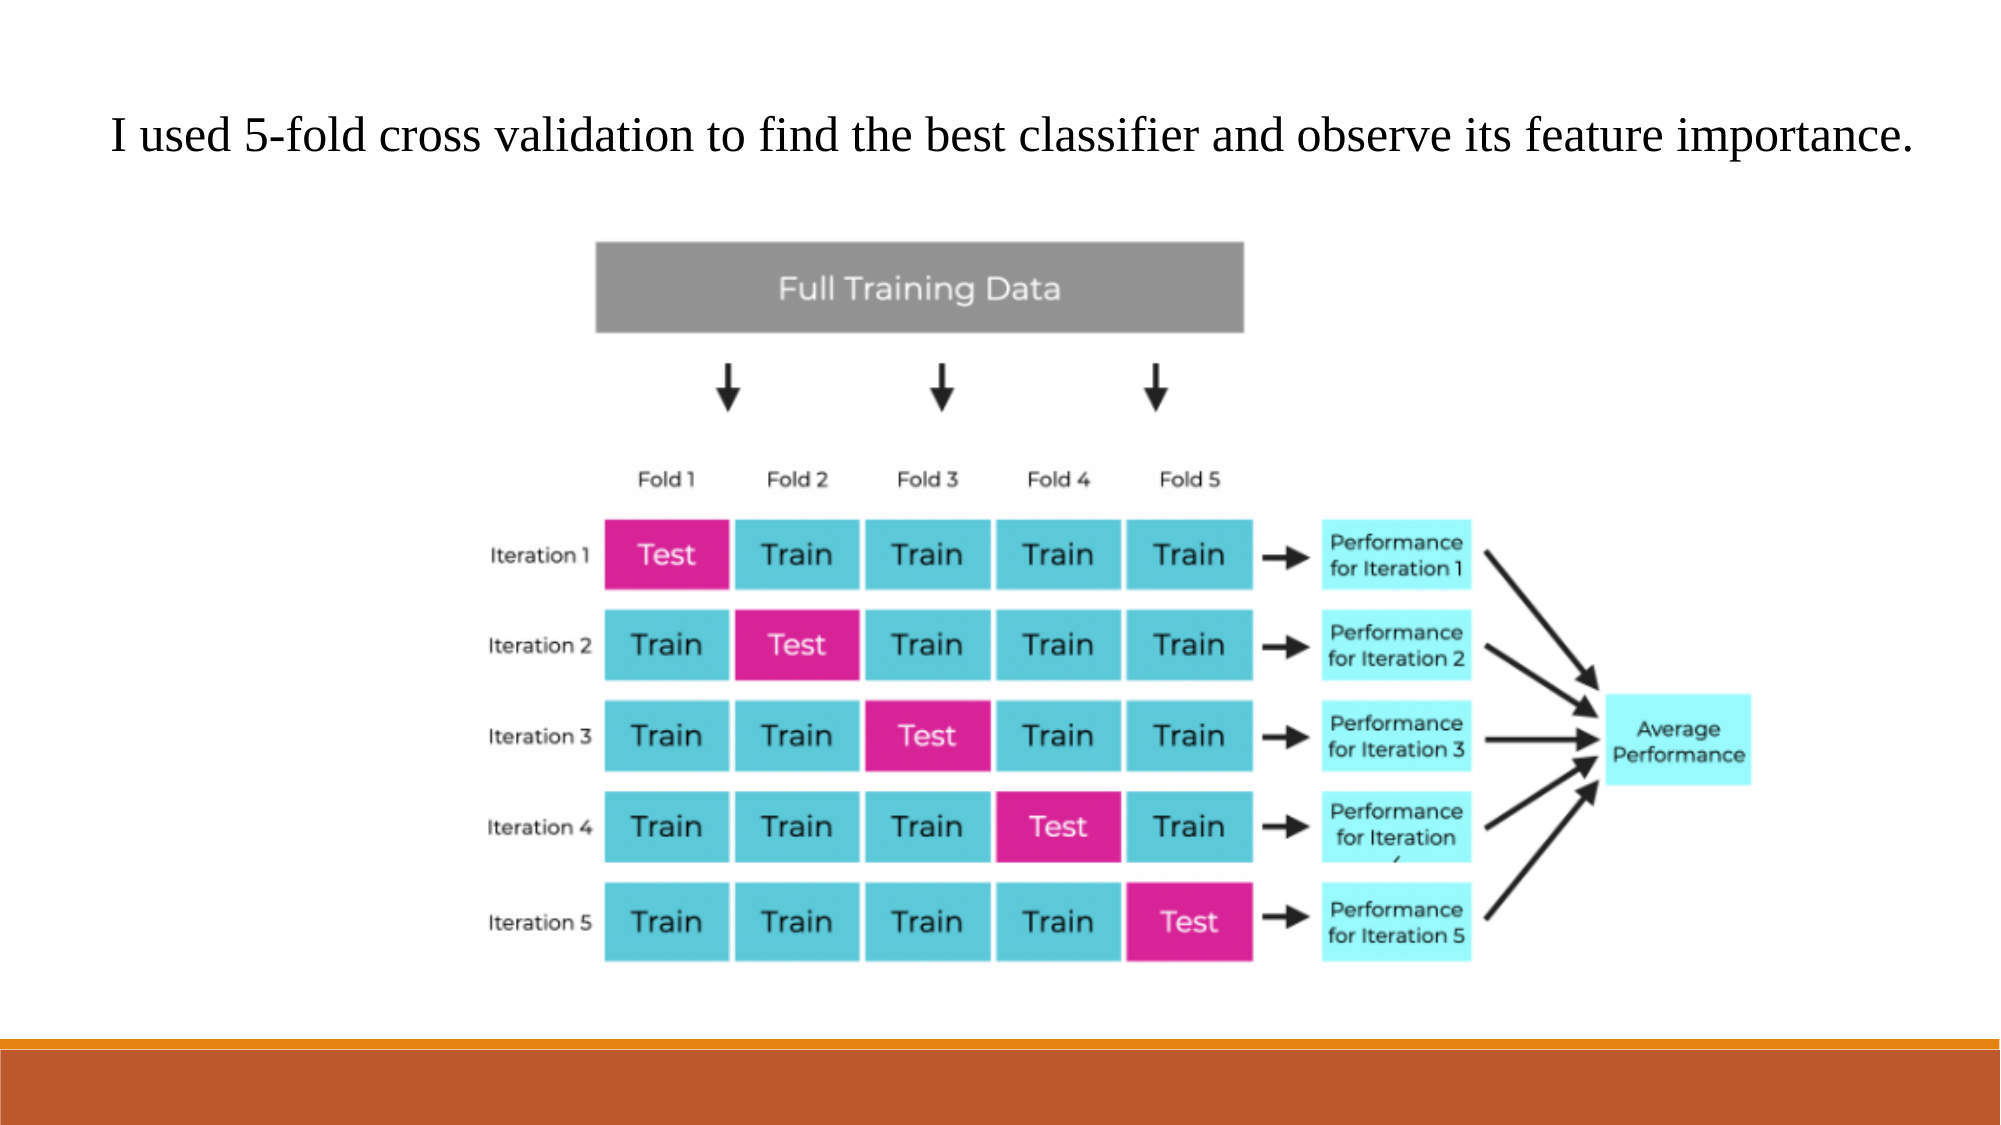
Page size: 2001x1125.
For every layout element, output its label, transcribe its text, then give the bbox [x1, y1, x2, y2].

text_box I used 5-fold cross validation to find the best classifier and observe its feature importance. [95, 94, 1974, 169]
picture [435, 200, 1805, 1004]
